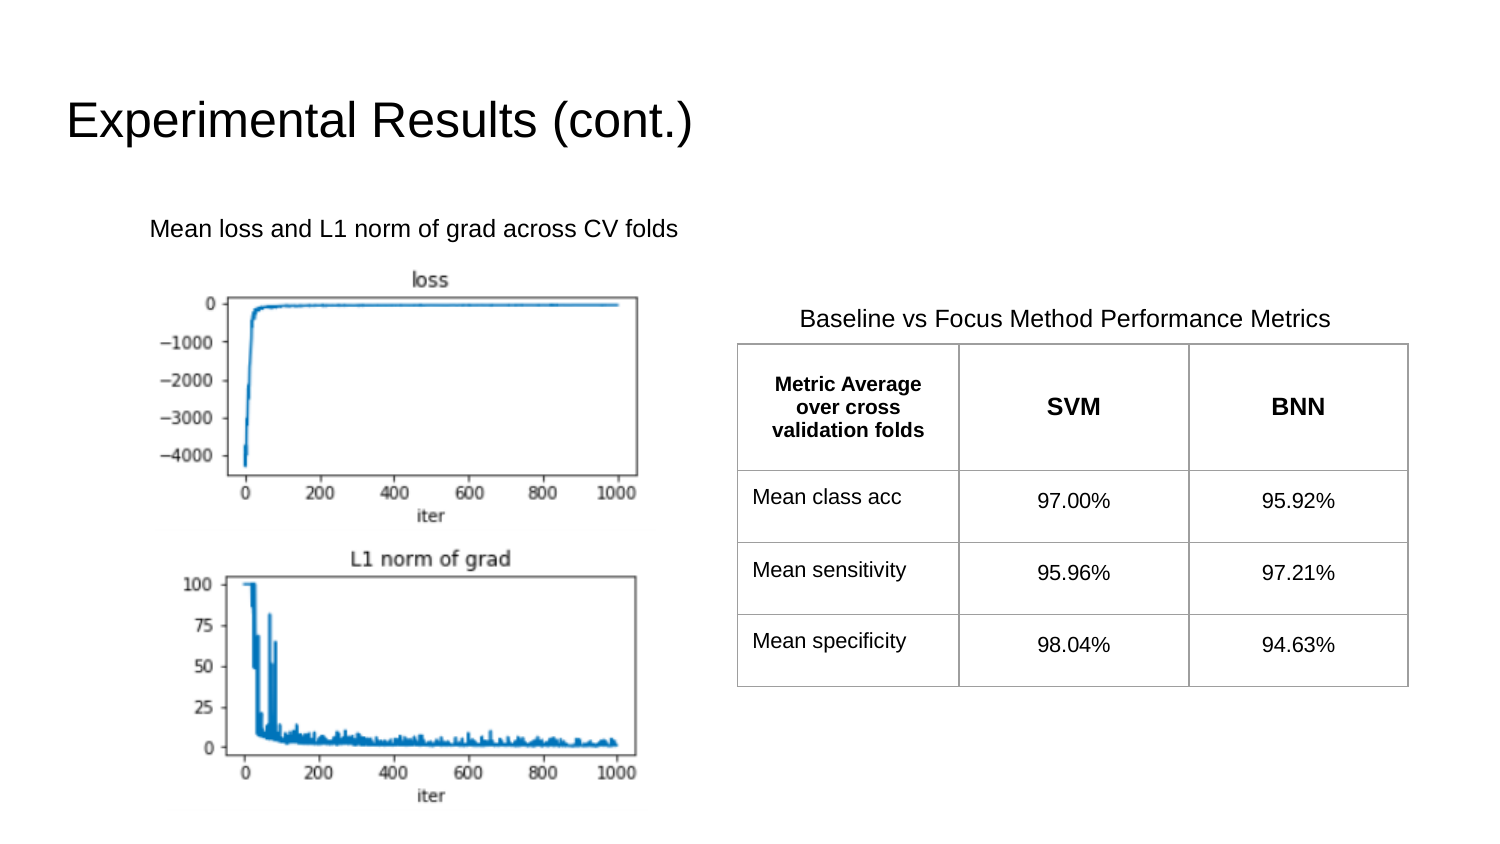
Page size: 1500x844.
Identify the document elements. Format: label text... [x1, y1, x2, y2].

picture [154, 264, 657, 532]
table_cell Mean sensitivity [738, 543, 958, 614]
picture [167, 543, 648, 811]
table_header BNN [1190, 345, 1407, 470]
text_box Baseline vs Focus Method Performance Metrics [737, 287, 1394, 344]
table_cell Mean specificity [738, 615, 958, 686]
table_cell 97.00% [960, 471, 1188, 542]
text_box Mean loss and L1 norm of grad across CV folds [51, 197, 778, 254]
table_cell 98.04% [960, 615, 1188, 686]
table_header SVM [960, 345, 1188, 470]
table_cell 97.21% [1190, 543, 1407, 614]
table_cell 95.96% [960, 543, 1188, 614]
table_cell 94.63% [1190, 615, 1407, 686]
table_header Metric Average over cross validation folds [738, 345, 958, 470]
title Experimental Results (cont.) [51, 72, 750, 167]
table_cell 95.92% [1190, 471, 1407, 542]
table_cell Mean class acc [738, 471, 958, 542]
